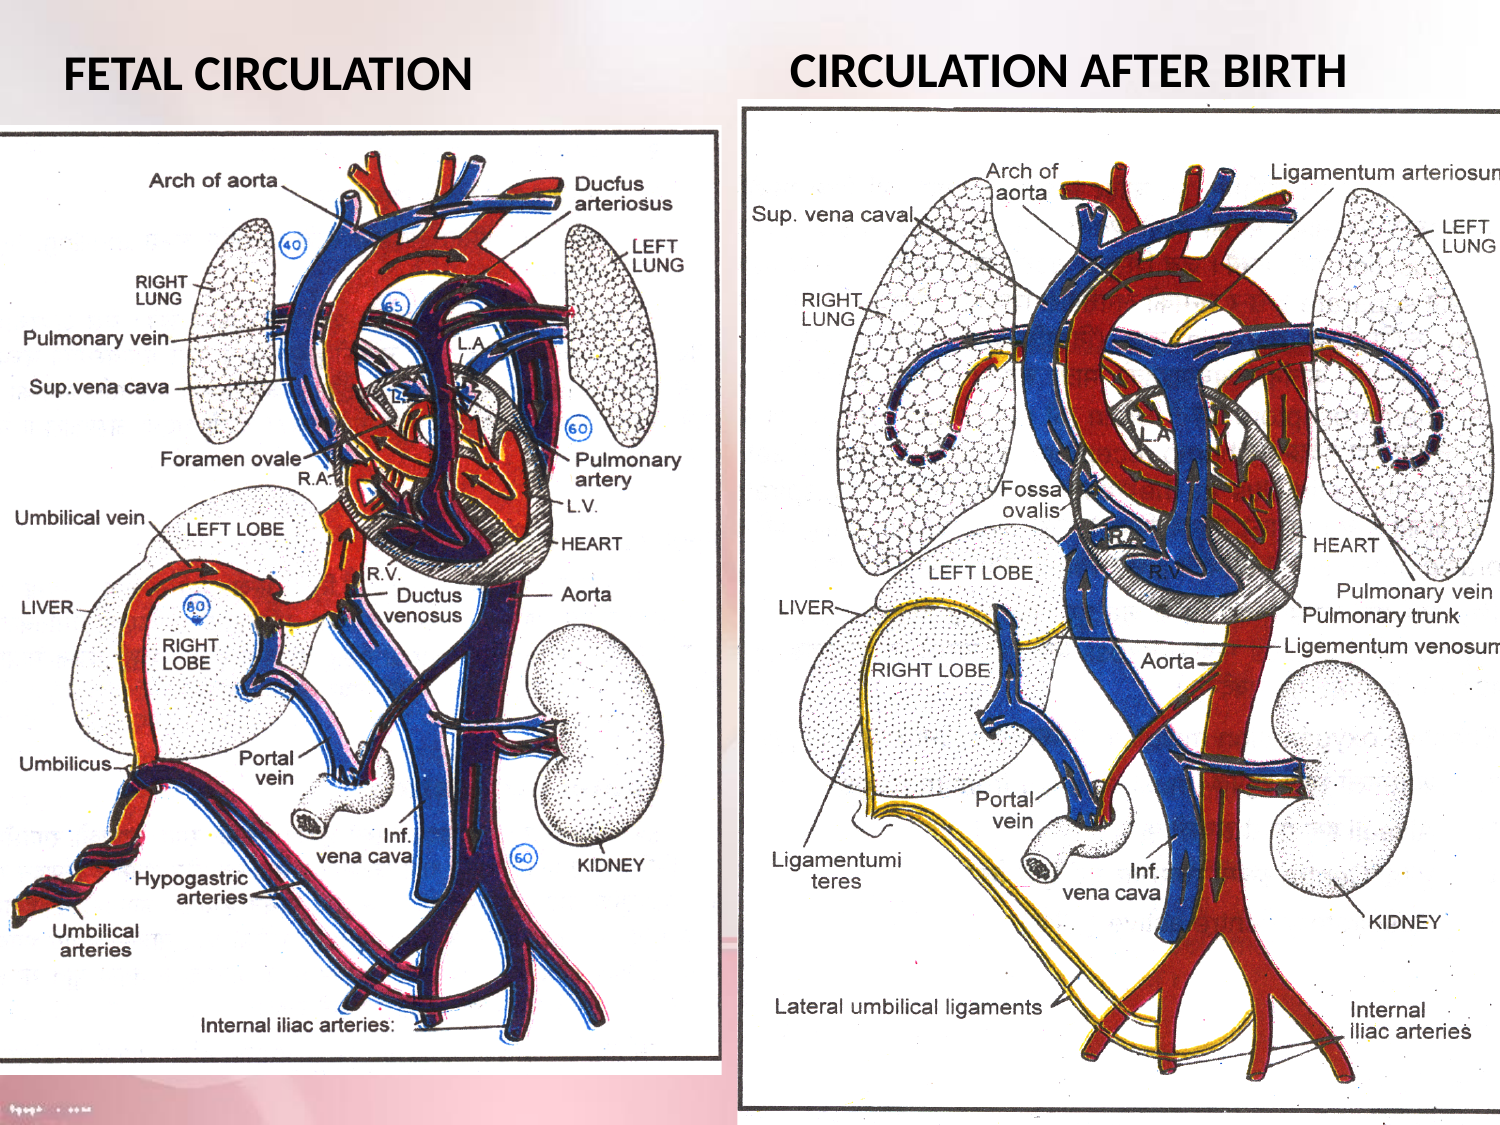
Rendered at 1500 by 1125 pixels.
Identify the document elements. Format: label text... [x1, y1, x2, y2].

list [0, 124, 722, 1076]
picture [0, 0, 1500, 1125]
list FETAL CIRCULATION [48, 3, 712, 109]
list CIRCULATION AFTER BIRTH [775, 0, 1438, 98]
